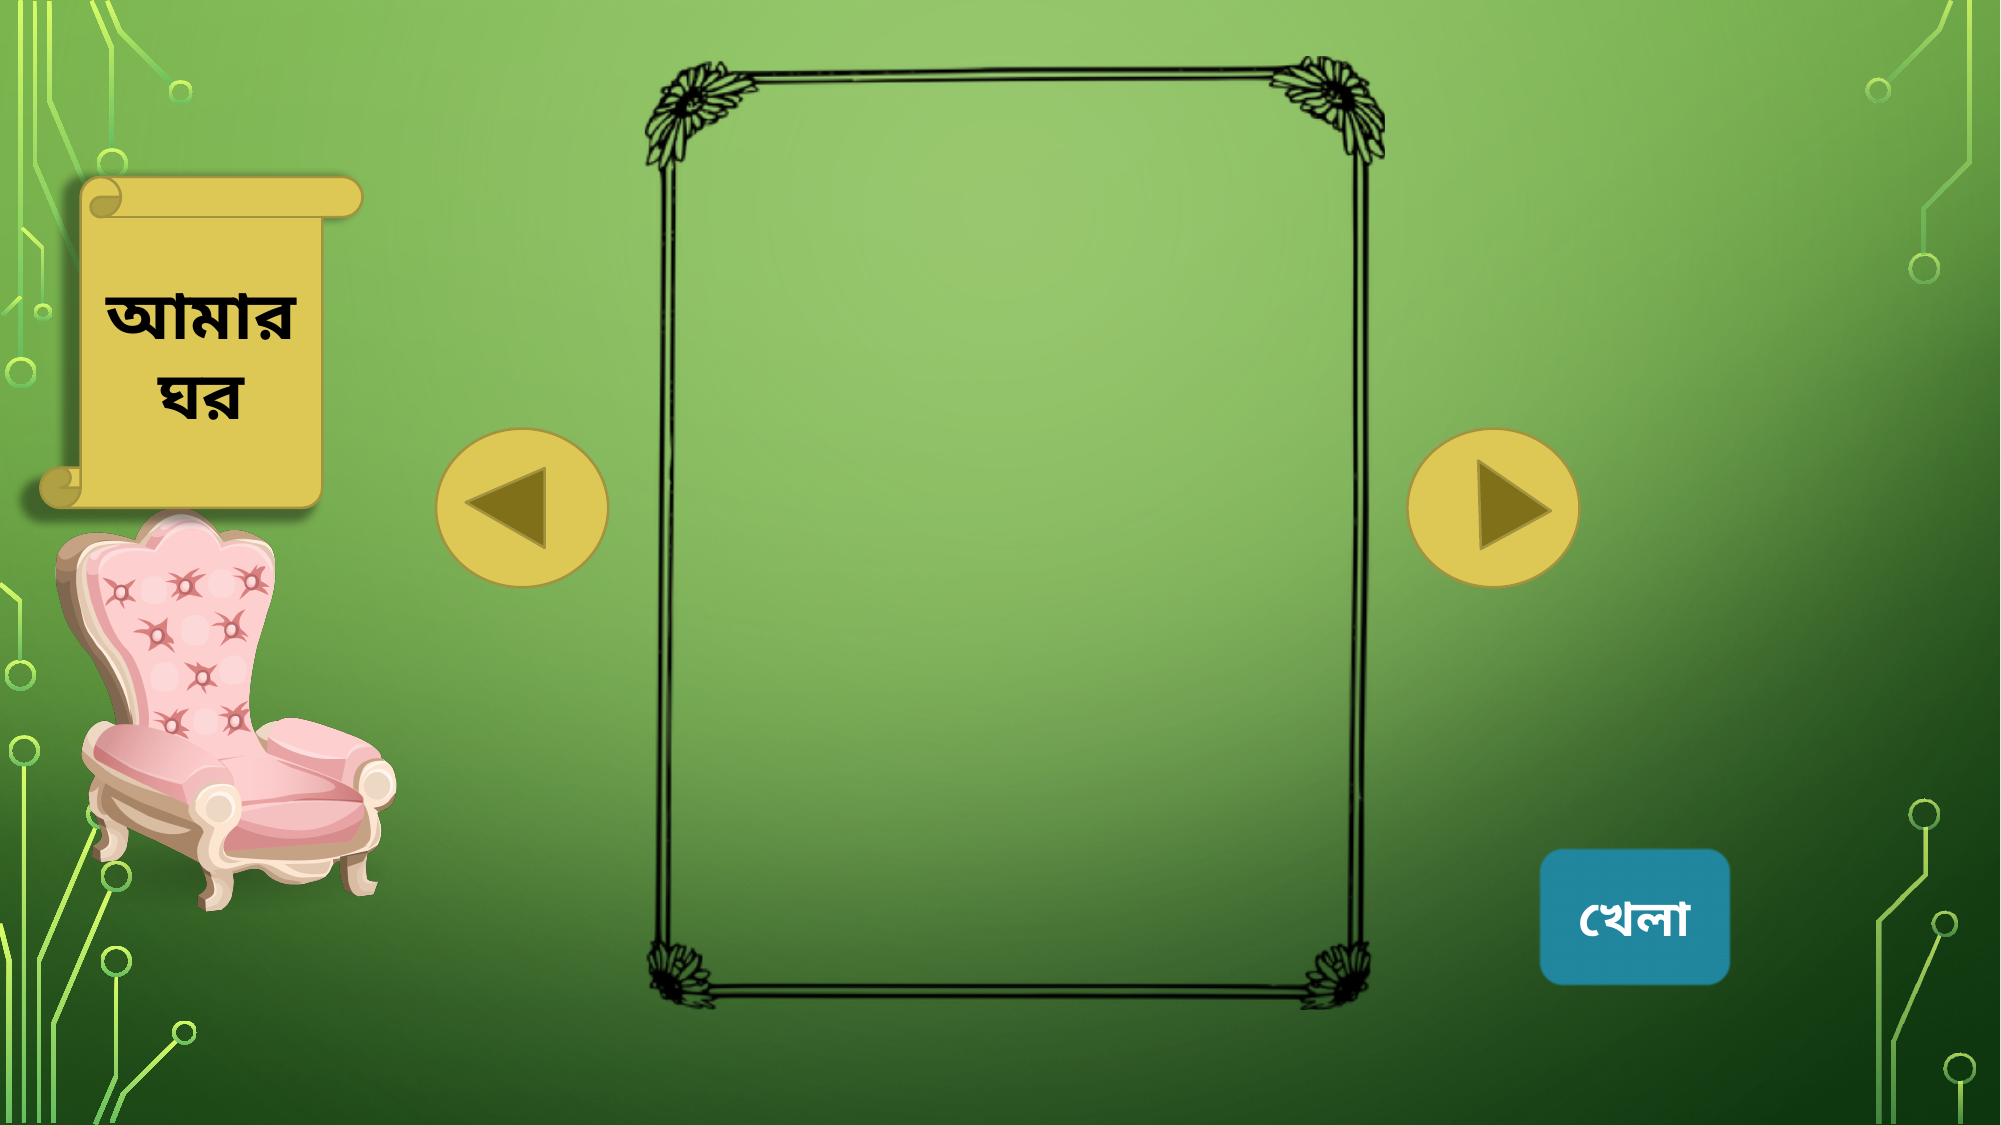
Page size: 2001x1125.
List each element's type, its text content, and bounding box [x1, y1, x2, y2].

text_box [1407, 428, 1580, 588]
text_box খেলা [1540, 850, 1730, 985]
text_box আমার ঘর [39, 175, 364, 507]
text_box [435, 428, 609, 588]
picture [40, 507, 414, 918]
picture [643, 55, 1385, 1010]
